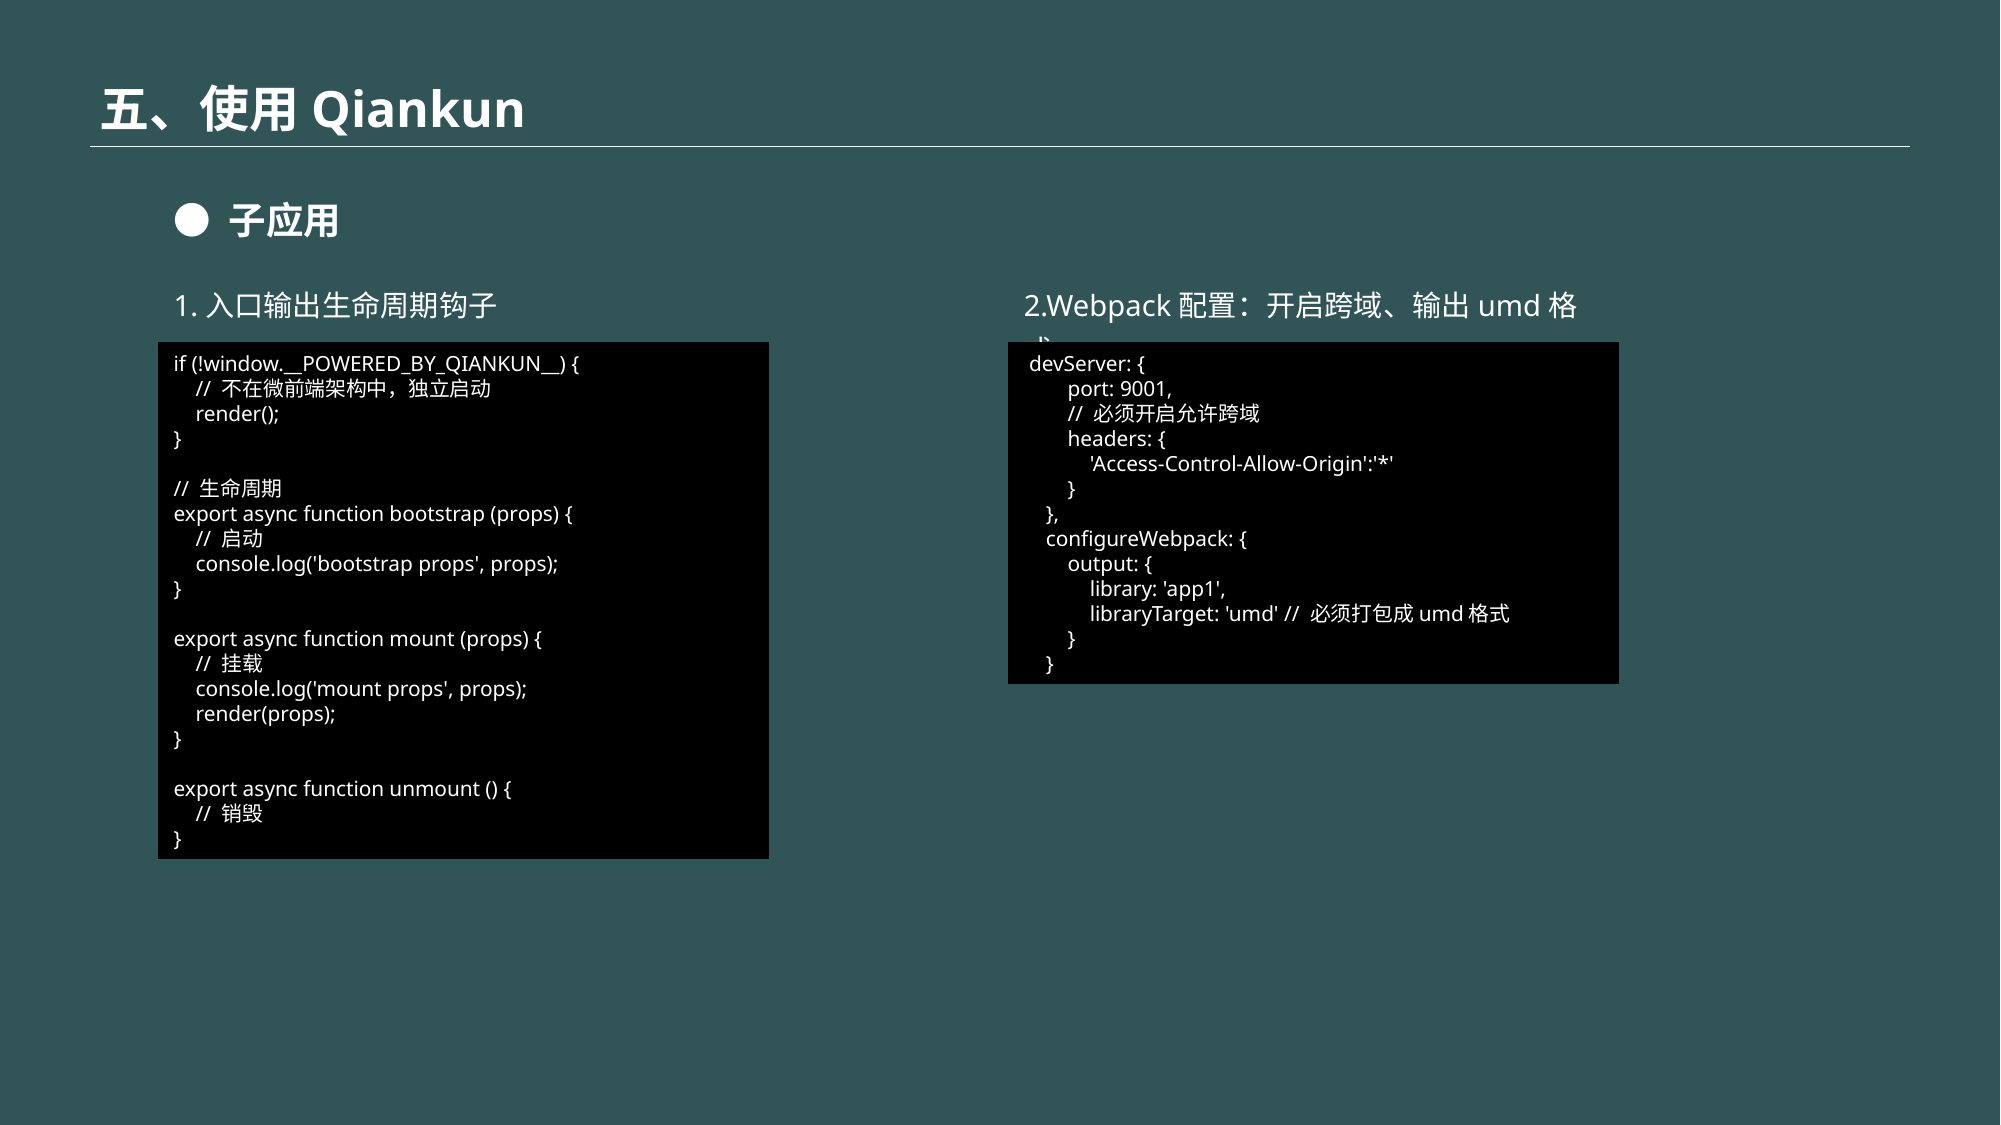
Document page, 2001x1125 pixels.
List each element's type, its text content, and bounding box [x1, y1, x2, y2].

text_box 1.入口输出生命周期钩子 [158, 268, 873, 330]
text_box if (!window.__POWERED_BY_QIANKUN__) { // 不在微前端架构中，独立启动 render(); } // 生命周期 export async function bootstrap (props) { // 启动 console.log('bootstrap props', props); } export async function mount (props) { // 挂载 console.log('mount props', props); render(props); } export async function unmount () { // 销毁 } [158, 342, 769, 859]
text_box 五、使用Qiankun [84, 70, 541, 146]
text_box 2.Webpack配置：开启跨域、输出umd格式 [1008, 268, 1619, 342]
text_box ● 子应用 [158, 189, 582, 249]
text_box devServer: { port: 9001, // 必须开启允许跨域 headers: { 'Access-Control-Allow-Origin':'*' } }, configureWebpack: { output: { library: 'app1', libraryTarget: 'umd' // 必须打包成umd格式 } } [1008, 342, 1619, 684]
